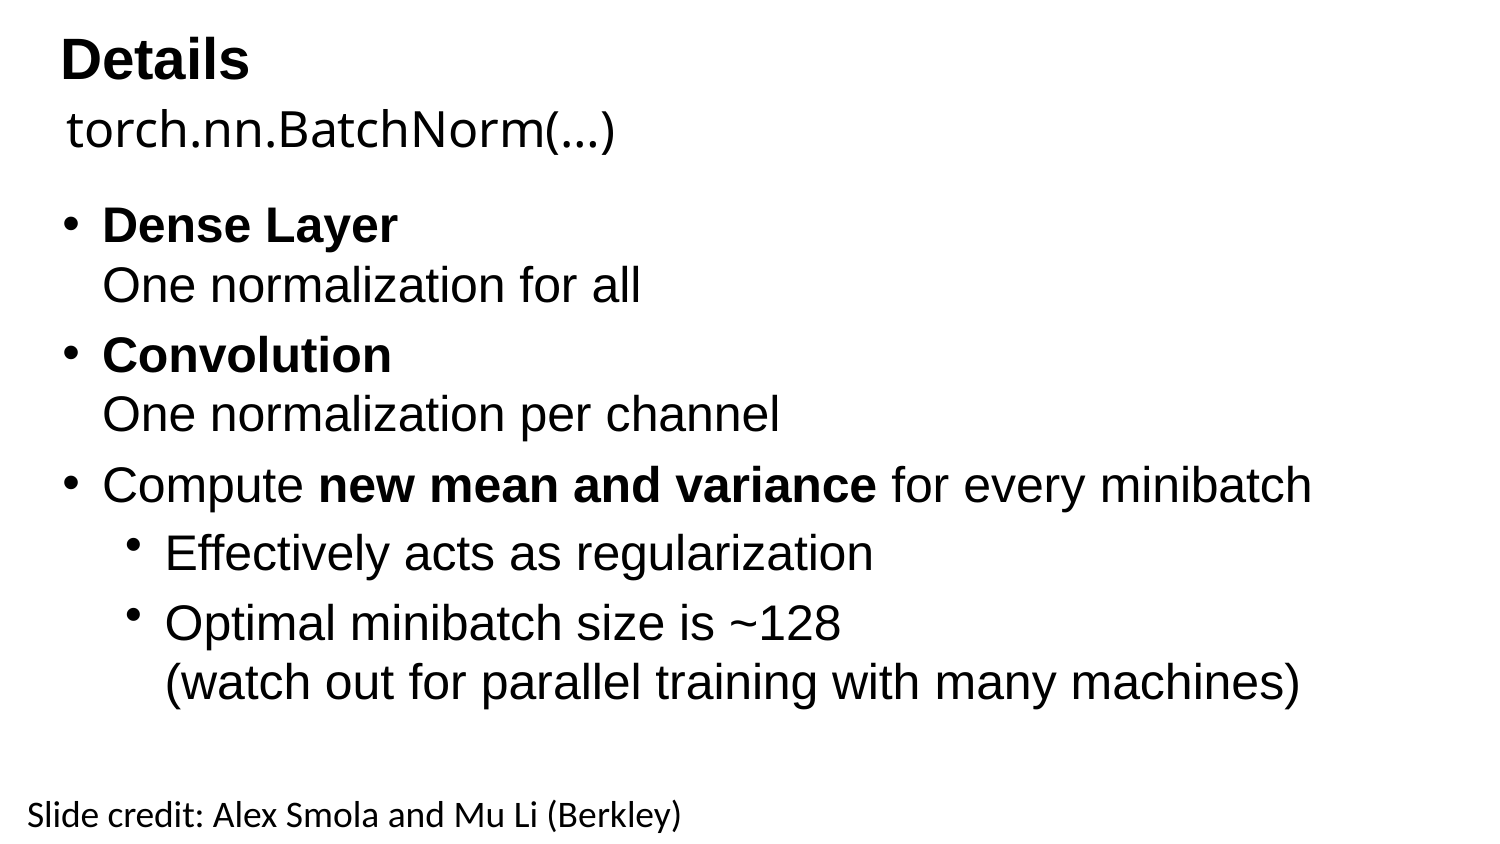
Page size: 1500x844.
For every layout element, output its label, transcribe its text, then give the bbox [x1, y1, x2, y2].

title Details [58, 18, 254, 162]
text_box torch.nn.BatchNorm(…) Dense Layer One normalization for all Convolution One normalization per channel Compute new mean and variance for every minibatch Effectively acts as regularization Optimal minibatch size is ~128 (watch out for parallel training with many machines) [60, 95, 1319, 710]
